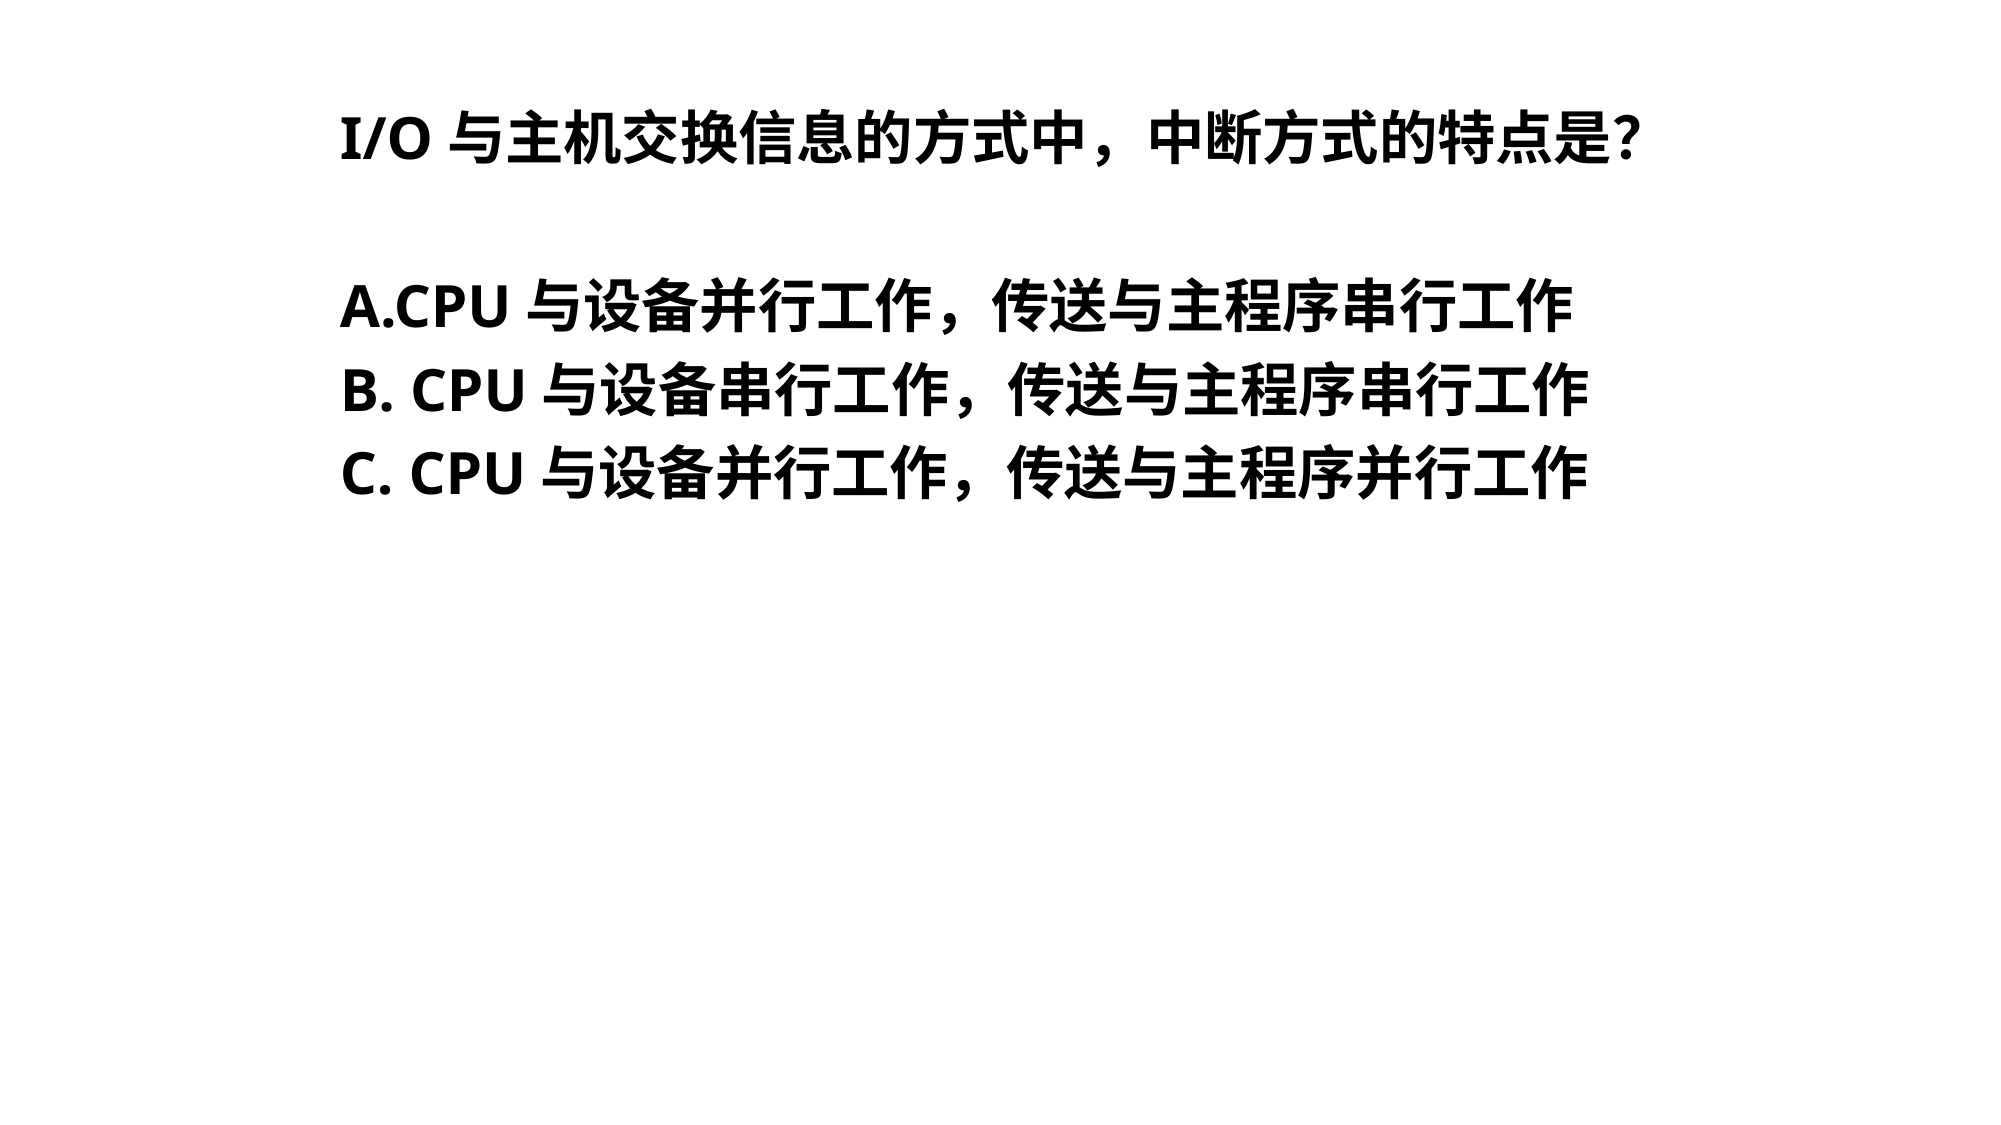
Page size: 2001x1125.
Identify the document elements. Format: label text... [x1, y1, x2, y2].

list I/O与主机交换信息的方式中，中断方式的特点是？ A.CPU与设备并行工作，传送与主程序串行工作 B. CPU与设备串行工作，传送与主程序串行工作 C. CPU与设备并行工作，传送与主程序并行工作 [324, 101, 1675, 845]
